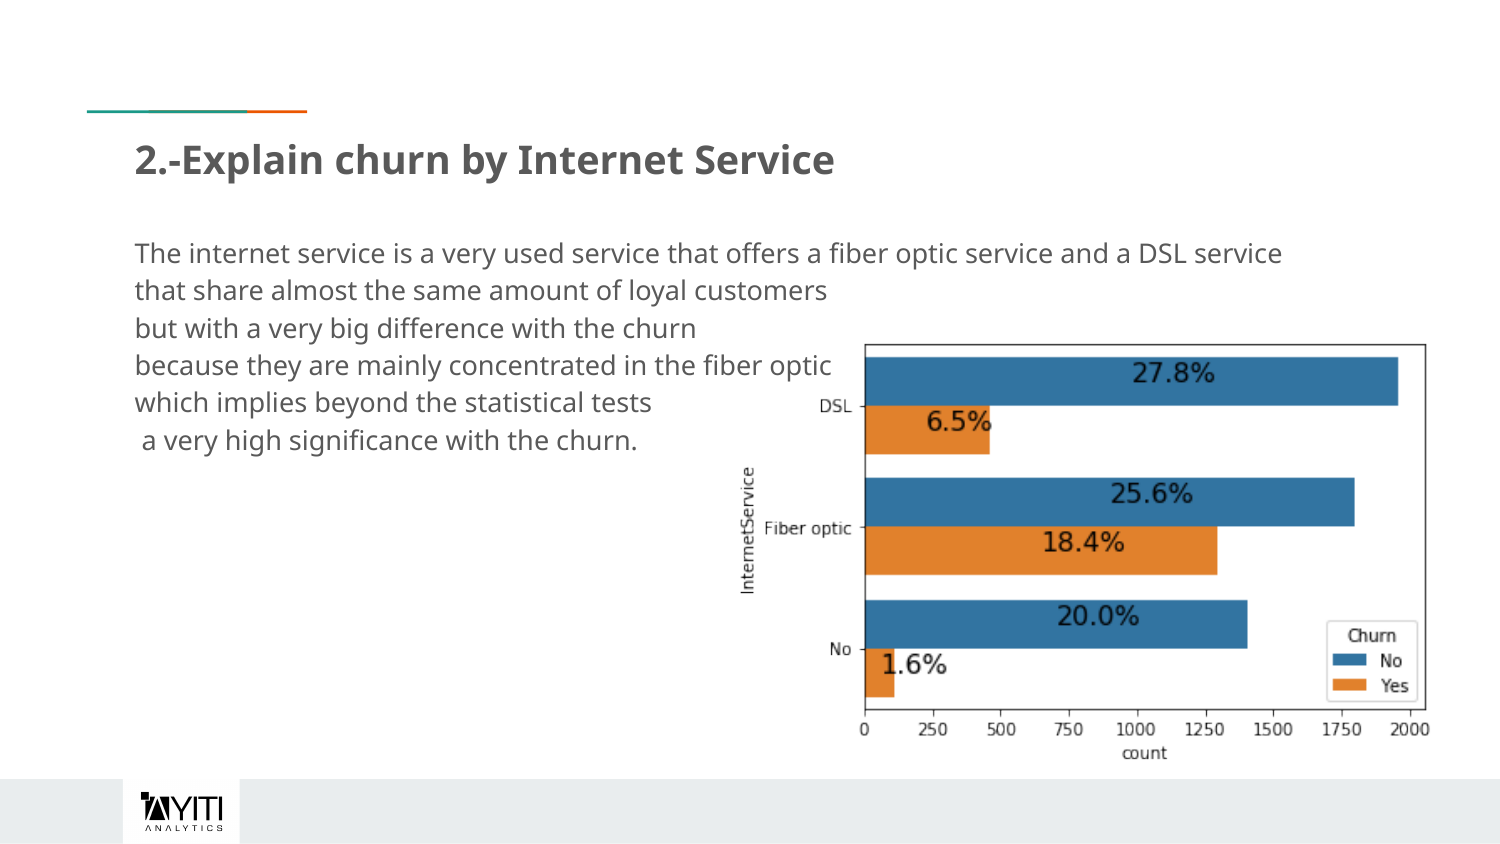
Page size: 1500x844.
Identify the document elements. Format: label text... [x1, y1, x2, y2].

title 2.-Explain churn by Internet Service [119, 128, 1381, 216]
list The internet service is a very used service that offers a fiber optic service and a DSL service that share almost the same amount of loyal customers but with a very big difference with the churn because they are mainly concentrated in the fiber optic which implies beyond the statistical tests a very high significance with the churn. [119, 216, 1381, 588]
picture [729, 333, 1443, 773]
picture [122, 779, 240, 844]
